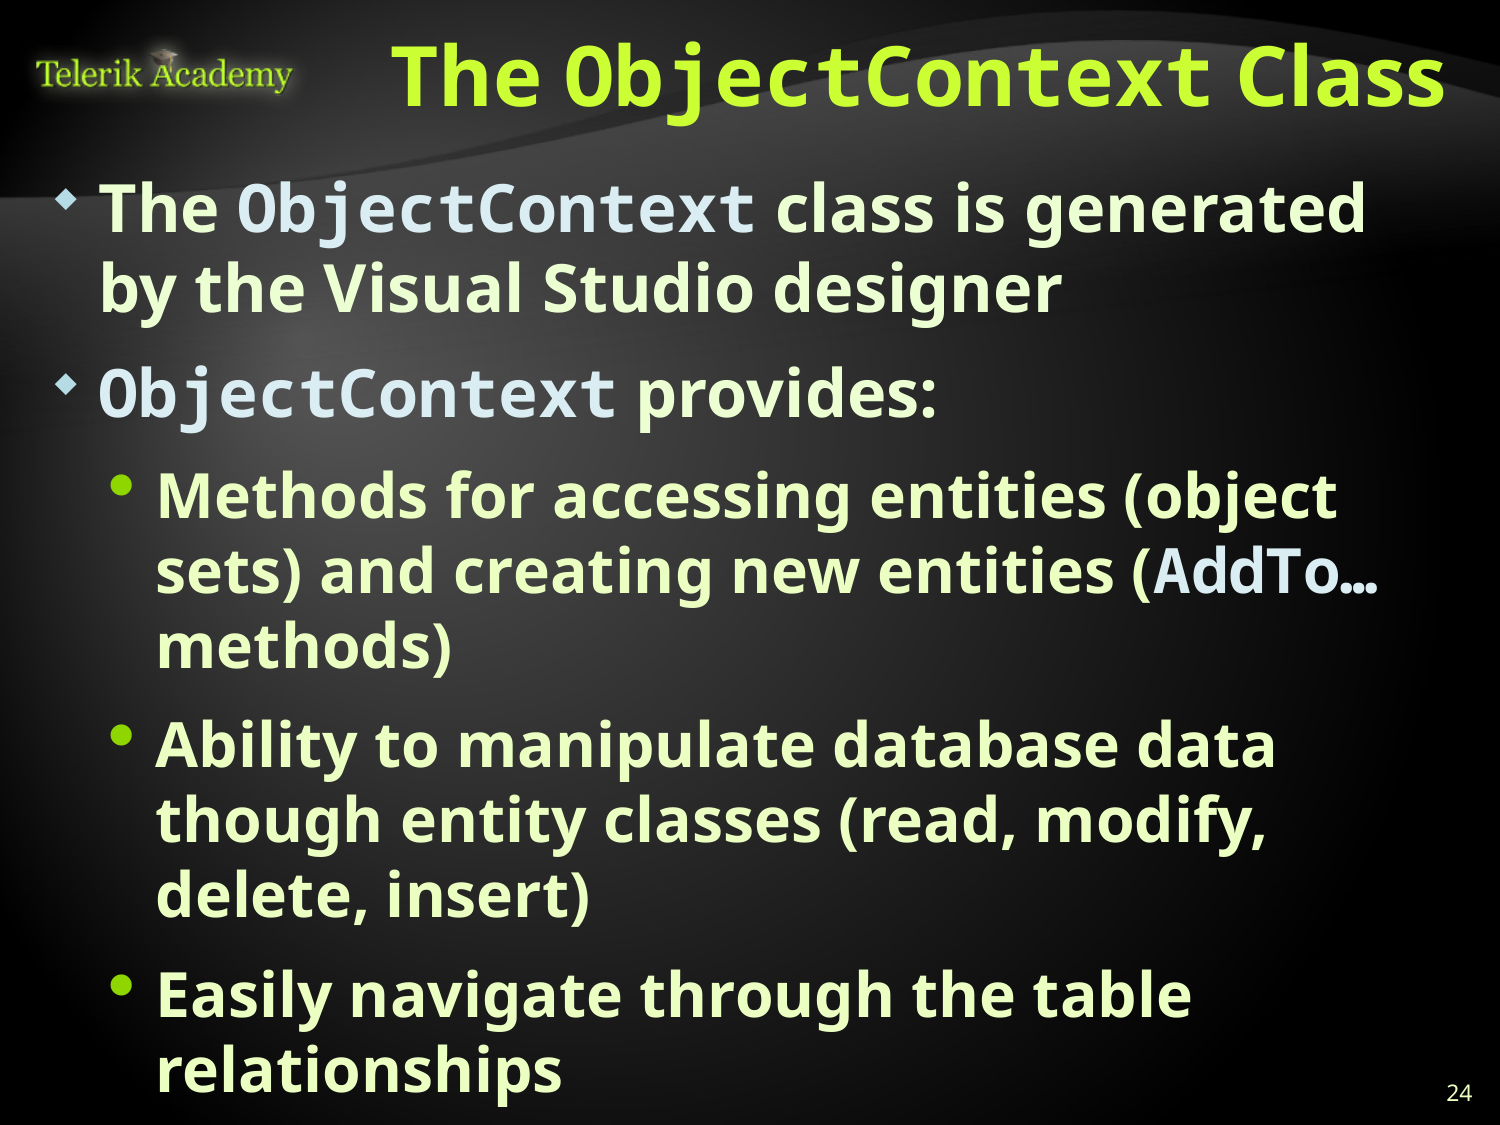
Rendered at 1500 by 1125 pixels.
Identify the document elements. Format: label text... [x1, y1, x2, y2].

list The ObjectContext class is generated by the Visual Studio designer ObjectContext provides: Methods for accessing entities (object sets) and creating new entities (AddTo… methods) Ability to manipulate database data though entity classes (read, modify, delete, insert) Easily navigate through the table relationships Executing LINQ queries as native SQL queries Create the DB schema in the database server [37, 158, 1463, 1084]
picture [0, 0, 1500, 1125]
slide_number 24 [1412, 1074, 1488, 1113]
title The ObjectContext Class [300, 12, 1463, 150]
